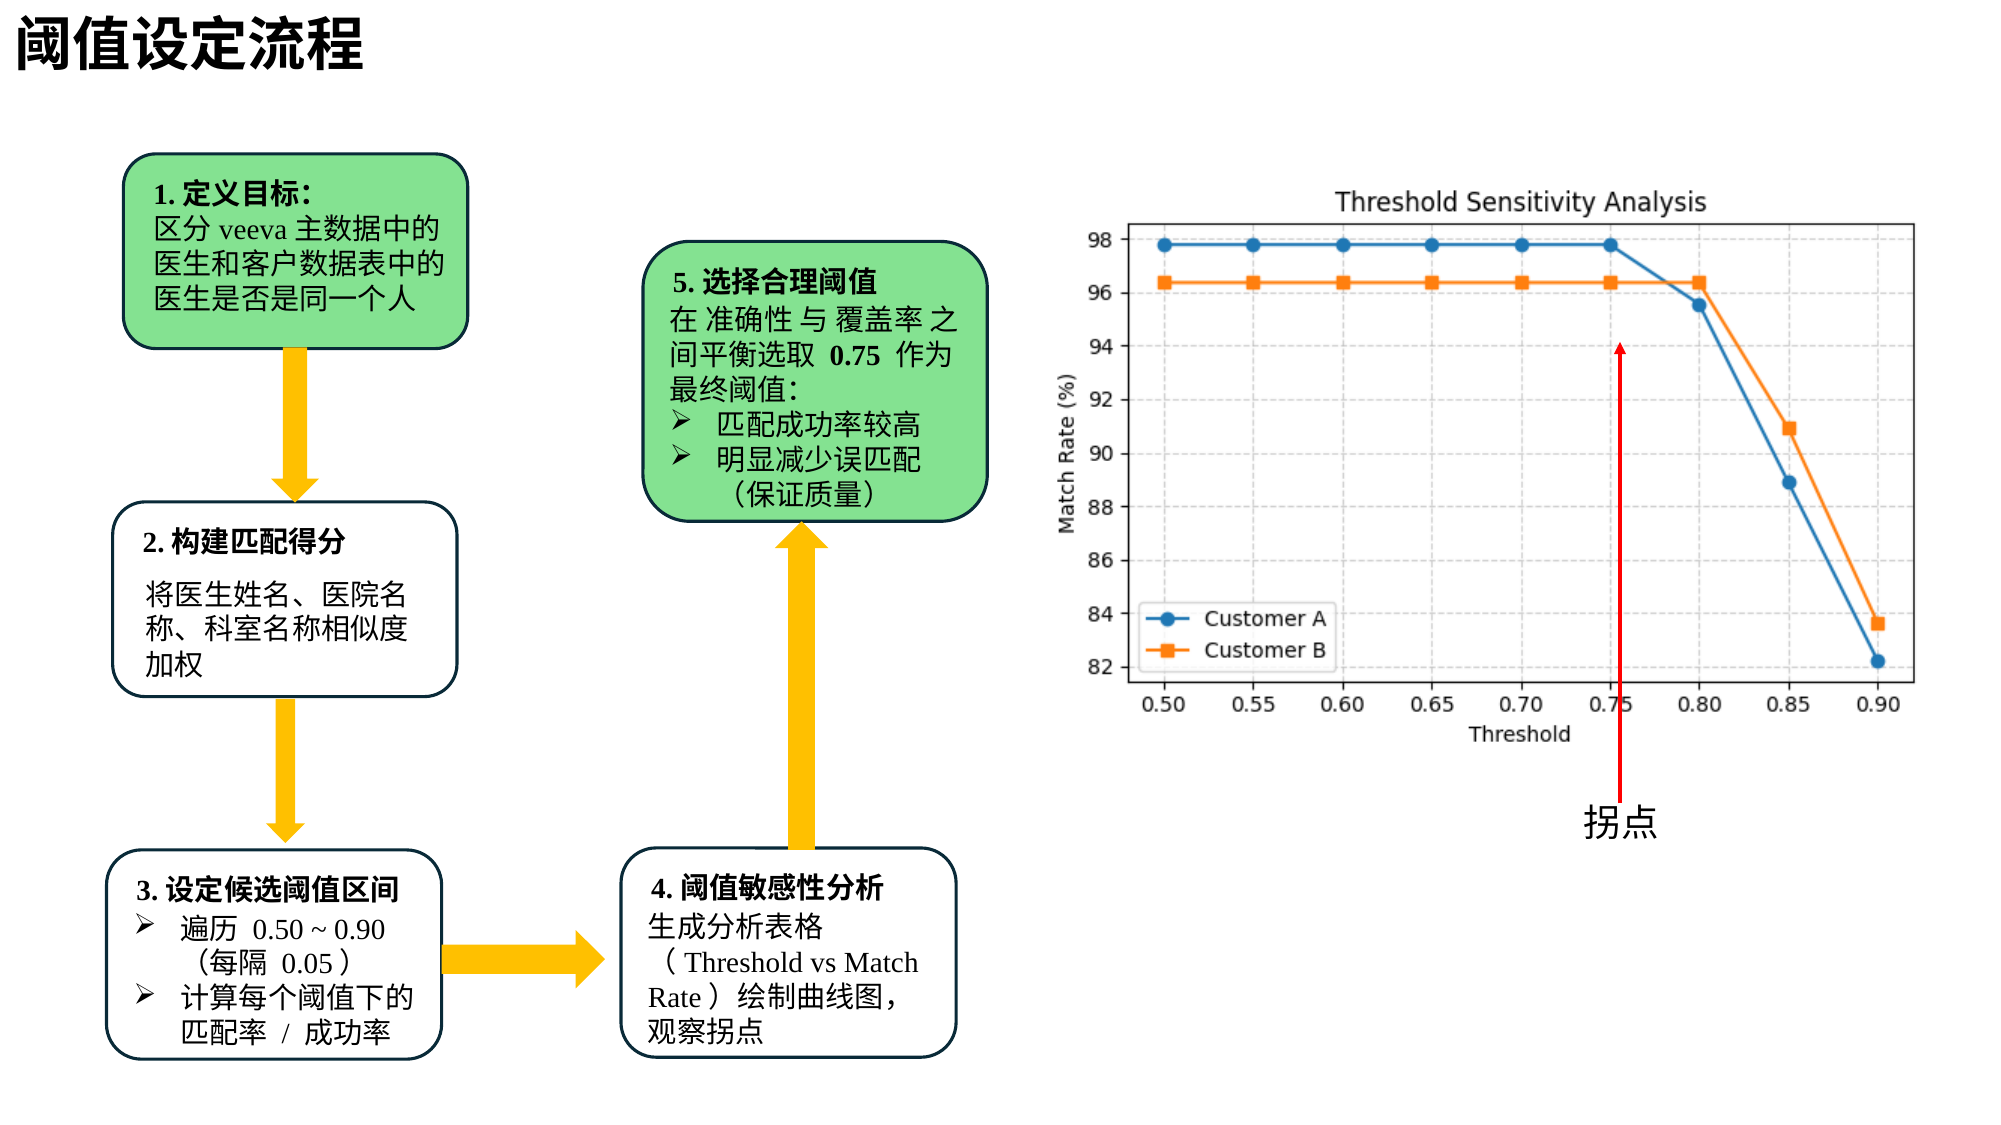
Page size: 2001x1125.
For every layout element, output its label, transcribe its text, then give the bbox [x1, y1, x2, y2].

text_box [112, 501, 458, 698]
text_box [262, 698, 309, 846]
text_box [267, 350, 323, 501]
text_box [106, 849, 452, 1060]
text_box [771, 522, 833, 847]
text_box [122, 153, 469, 350]
picture [1034, 167, 1936, 769]
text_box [642, 240, 988, 522]
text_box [620, 847, 966, 1058]
text_box 阈值设定流程 [0, 0, 1057, 85]
text_box [452, 926, 608, 993]
text_box 拐点 [1569, 792, 1744, 852]
